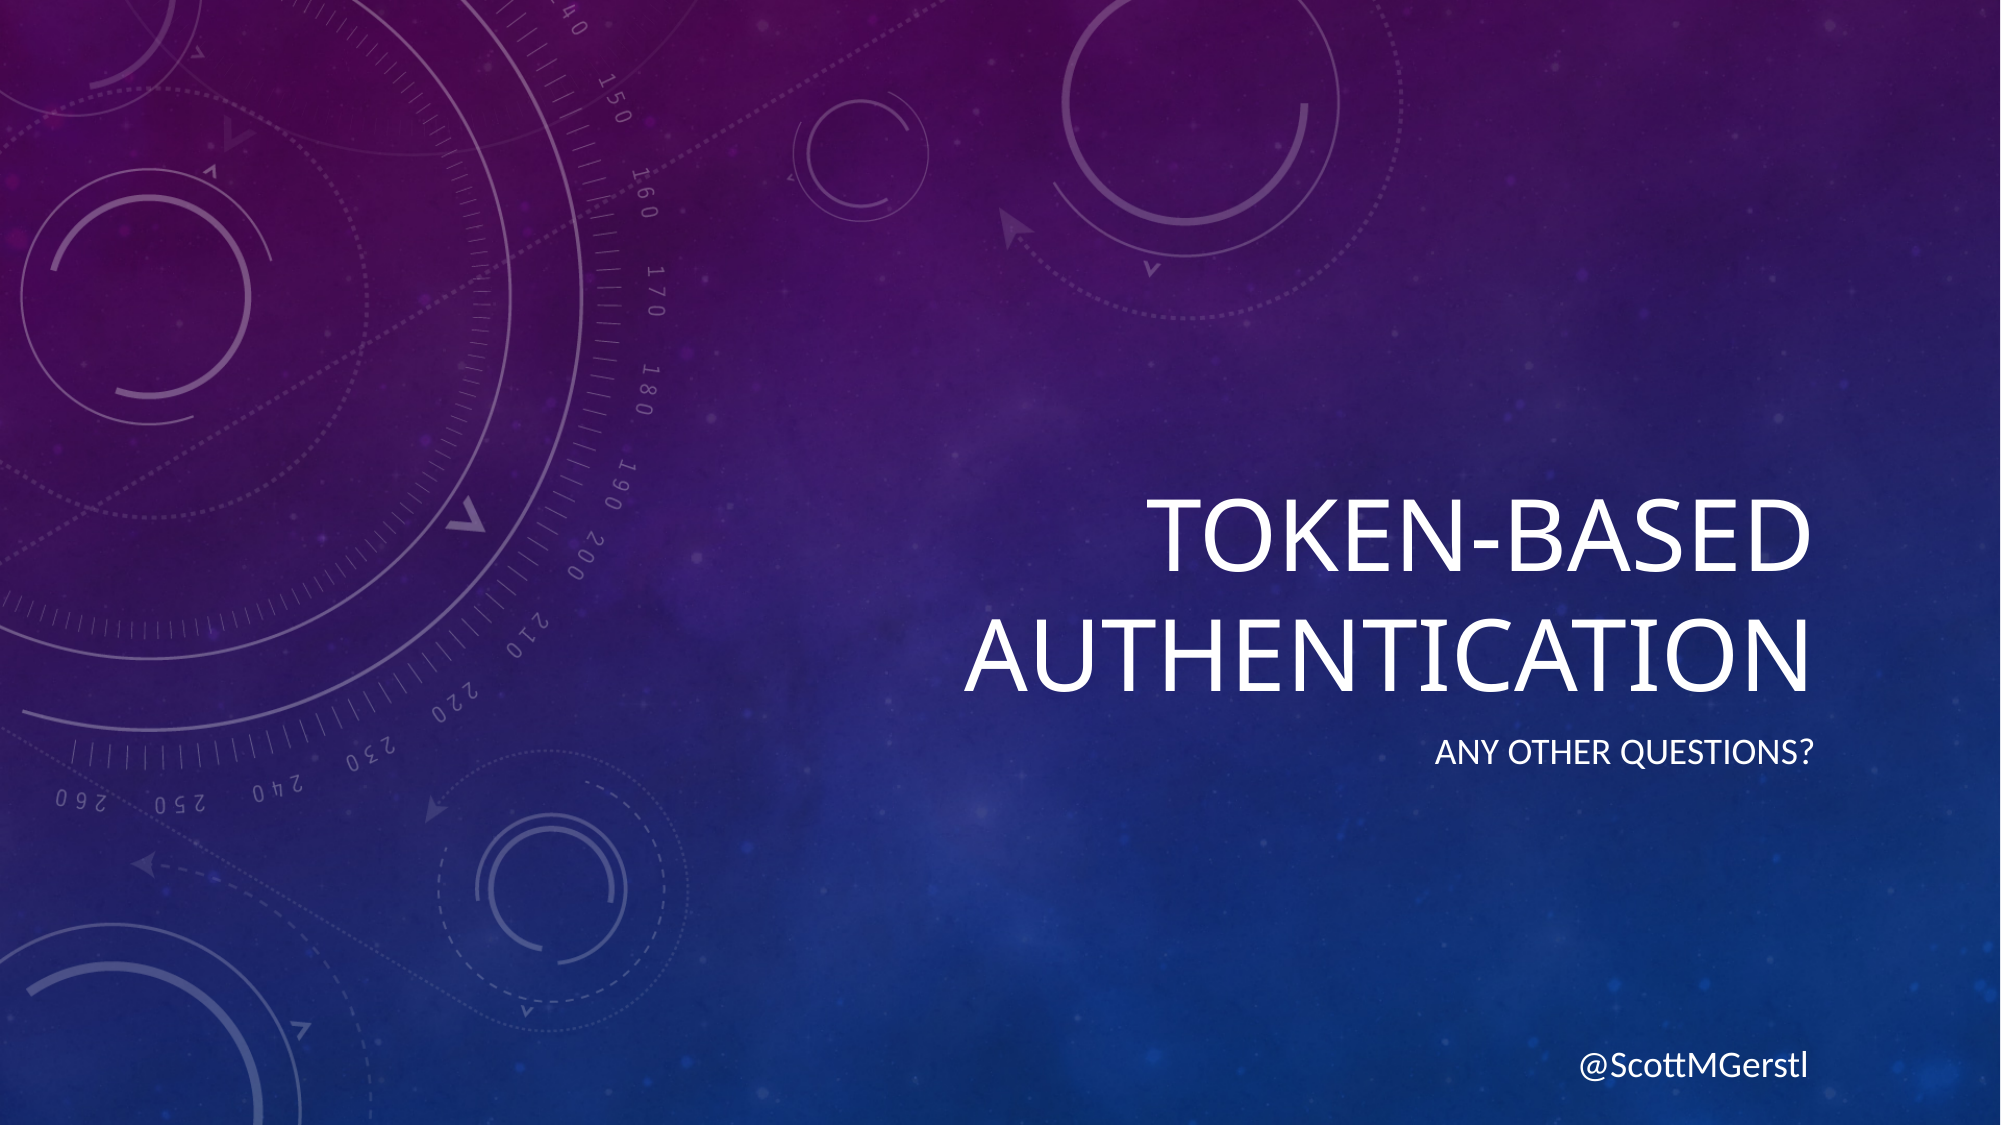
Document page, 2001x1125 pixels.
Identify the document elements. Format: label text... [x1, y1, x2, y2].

subtitle Any other Questions? [650, 719, 1831, 950]
title Token-based Authentication [397, 322, 1831, 720]
text_box @ScottMGerstl [1562, 1032, 1831, 1093]
picture [0, 0, 2001, 1125]
